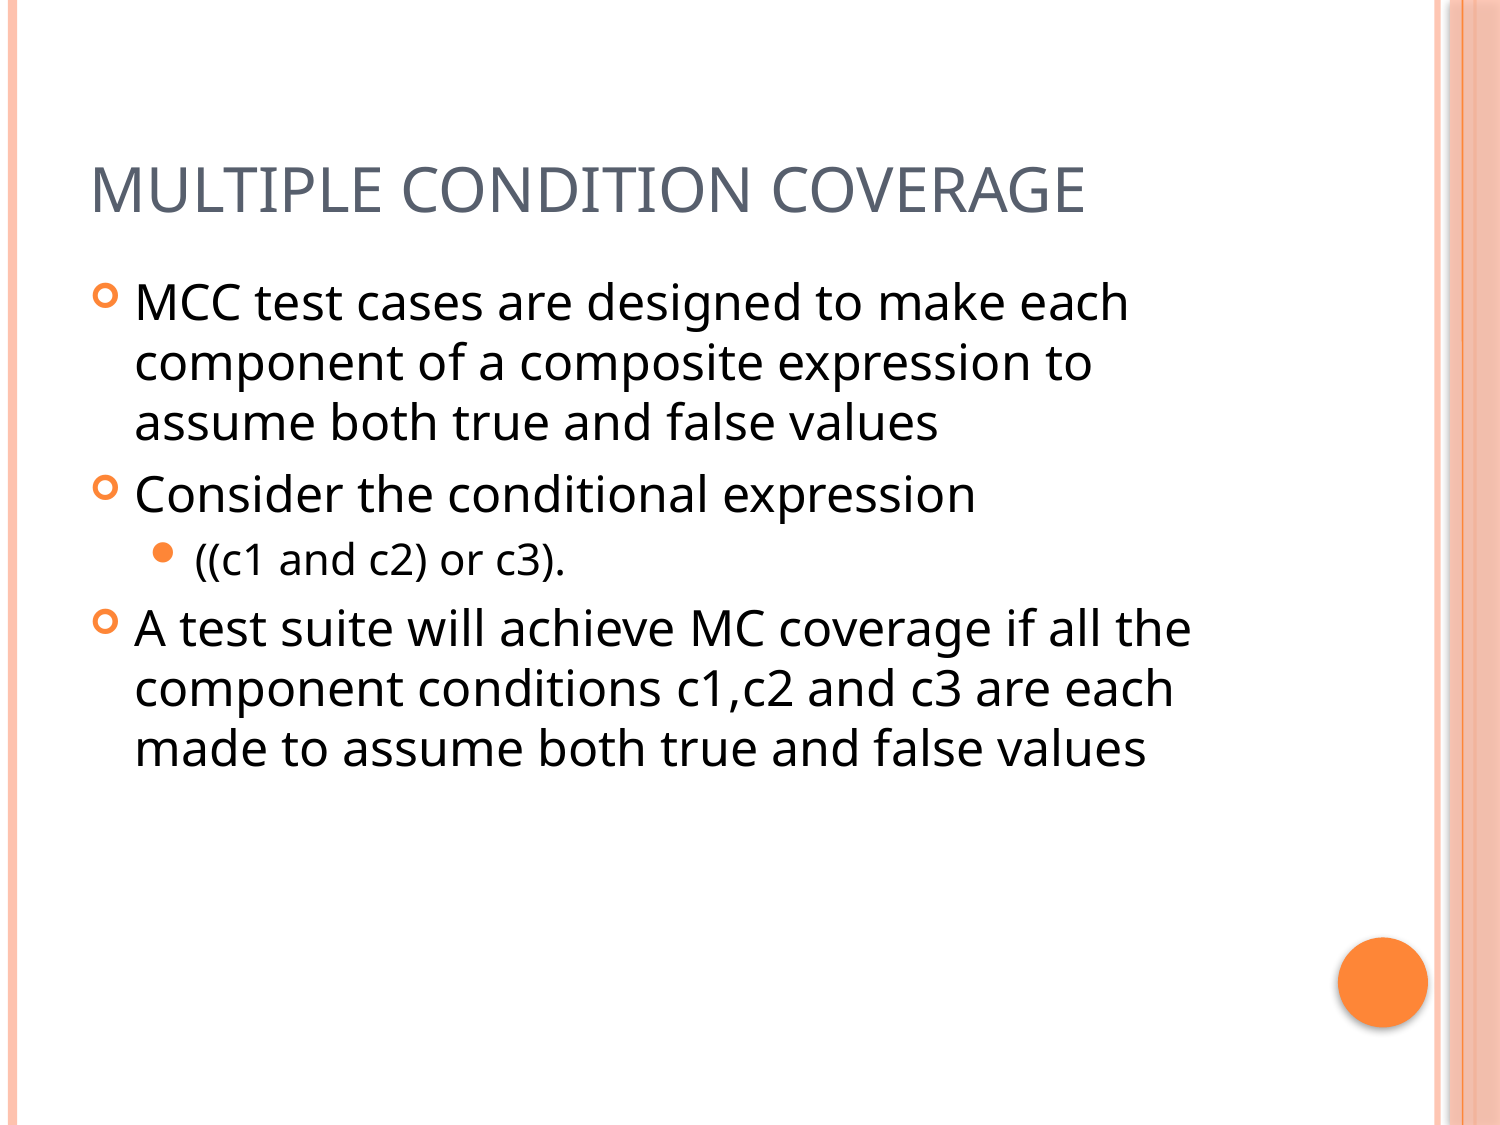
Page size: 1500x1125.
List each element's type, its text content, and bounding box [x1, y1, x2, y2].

title Multiple Condition Coverage [75, 45, 1300, 233]
list MCC test cases are designed to make each component of a composite expression to assume both true and false values Consider the conditional expression ((c1 and c2) or c3). A test suite will achieve MC coverage if all the component conditions c1,c2 and c3 are each made to assume both true and false values [75, 262, 1300, 1062]
